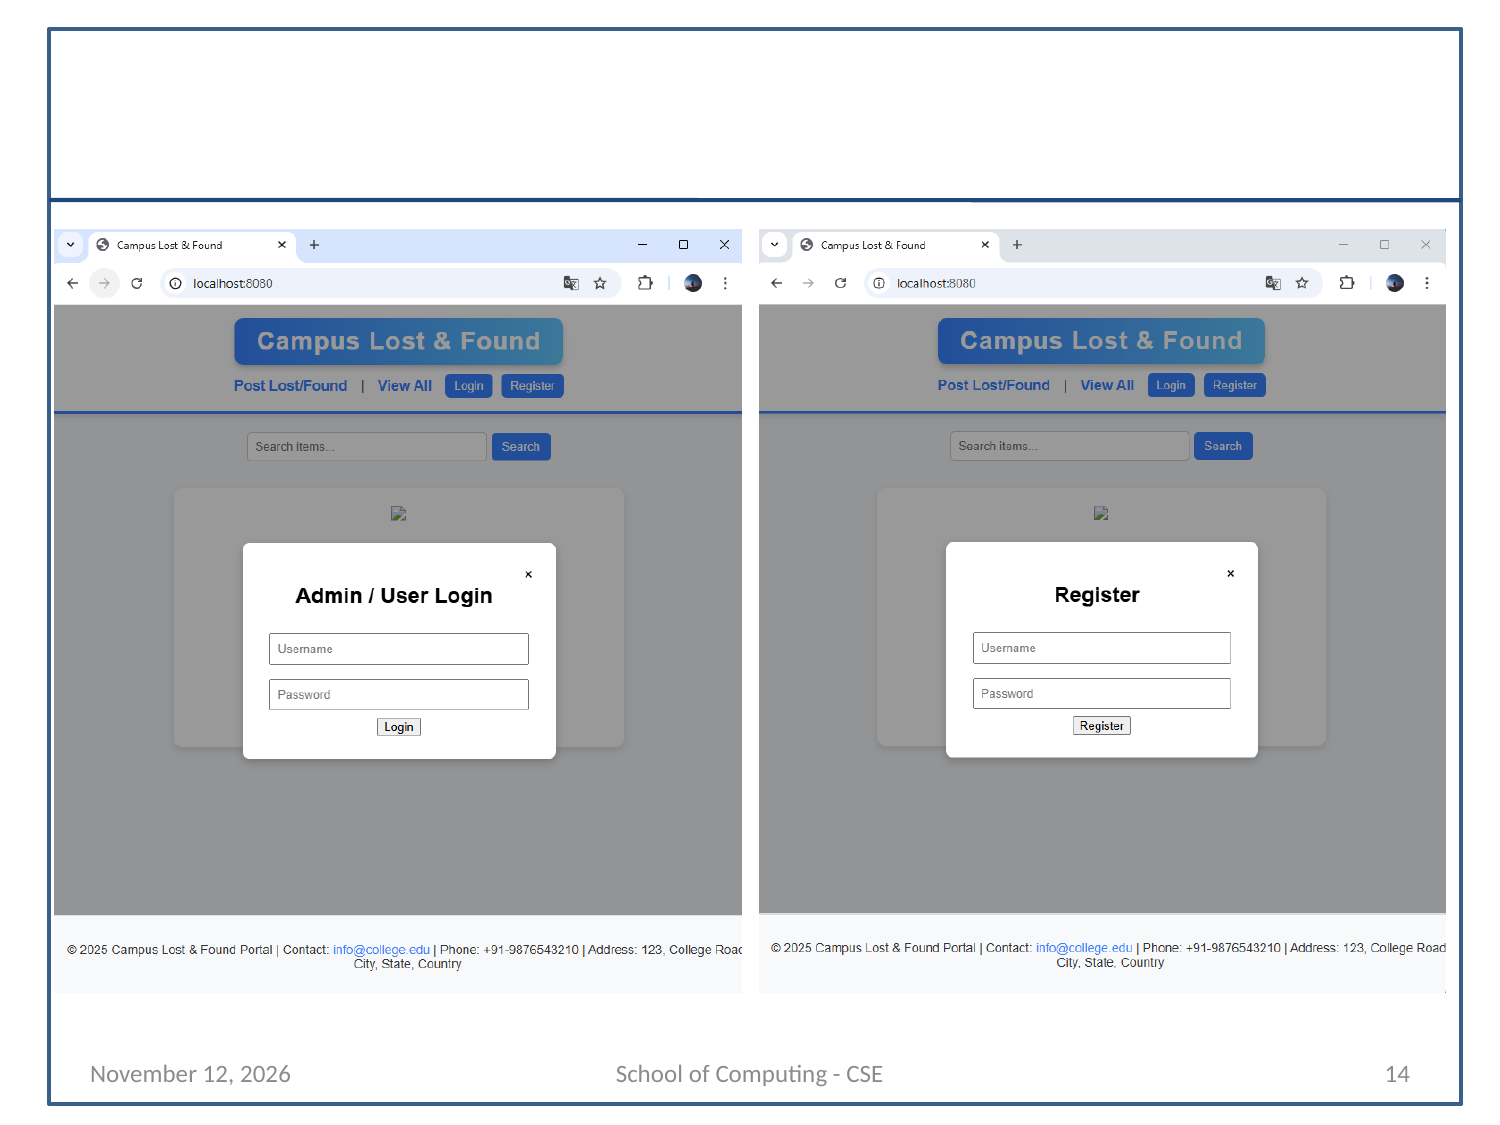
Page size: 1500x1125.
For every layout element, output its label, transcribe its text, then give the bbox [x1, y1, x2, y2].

slide_number 14 [1074, 1042, 1425, 1103]
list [54, 229, 742, 993]
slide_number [75, 1042, 425, 1103]
picture [758, 229, 1446, 993]
footer School of Computing - CSE [512, 1042, 988, 1103]
